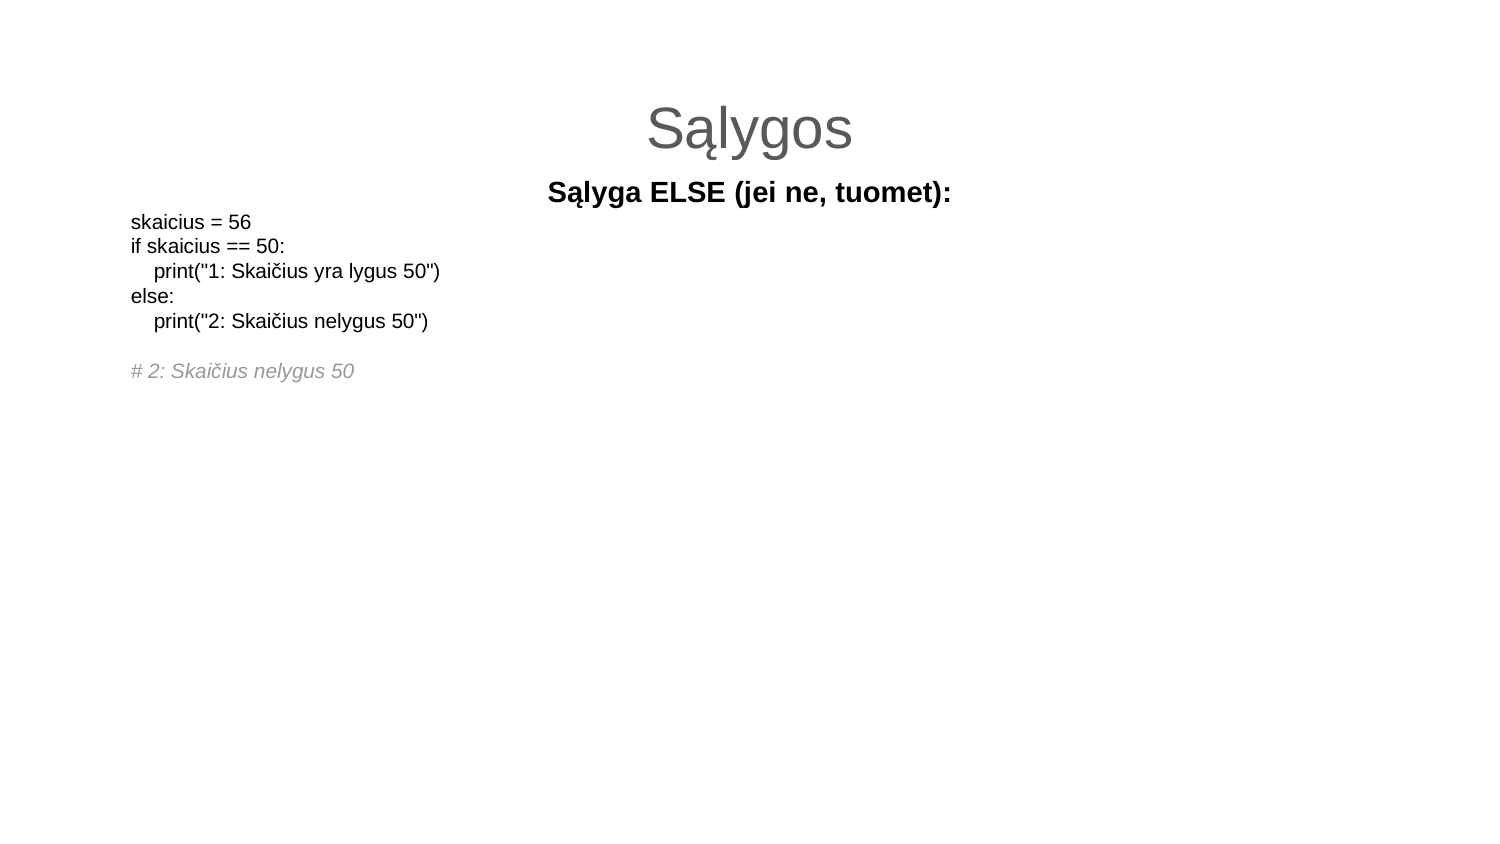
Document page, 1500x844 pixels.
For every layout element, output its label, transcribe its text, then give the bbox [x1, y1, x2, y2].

text_box Sąlyga ELSE (jei ne, tuomet): skaicius = 56 if skaicius == 50: print("1: Skaičius yra lygus 50") else: print("2: Skaičius nelygus 50") # 2: Skaičius nelygus 50 [115, 158, 1385, 844]
subtitle Sąlygos [51, 75, 1449, 206]
